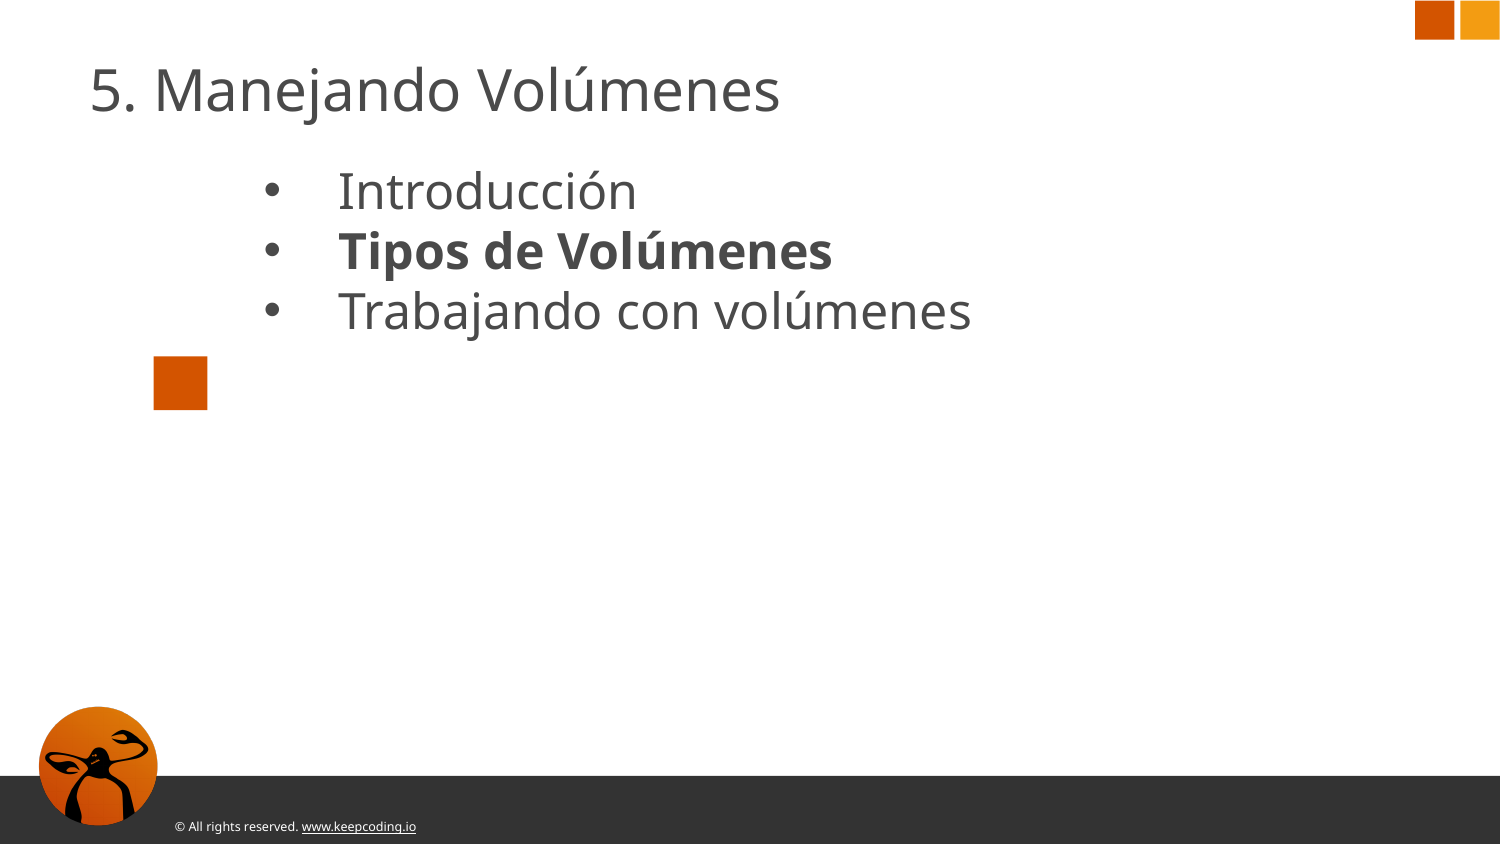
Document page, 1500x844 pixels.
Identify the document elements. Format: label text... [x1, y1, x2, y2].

text_box Introducción Tipos de Volúmenes Trabajando con volúmenes [217, 150, 1425, 772]
picture [0, 673, 246, 844]
subtitle 5. Manejando Volúmenes [43, 44, 1441, 175]
